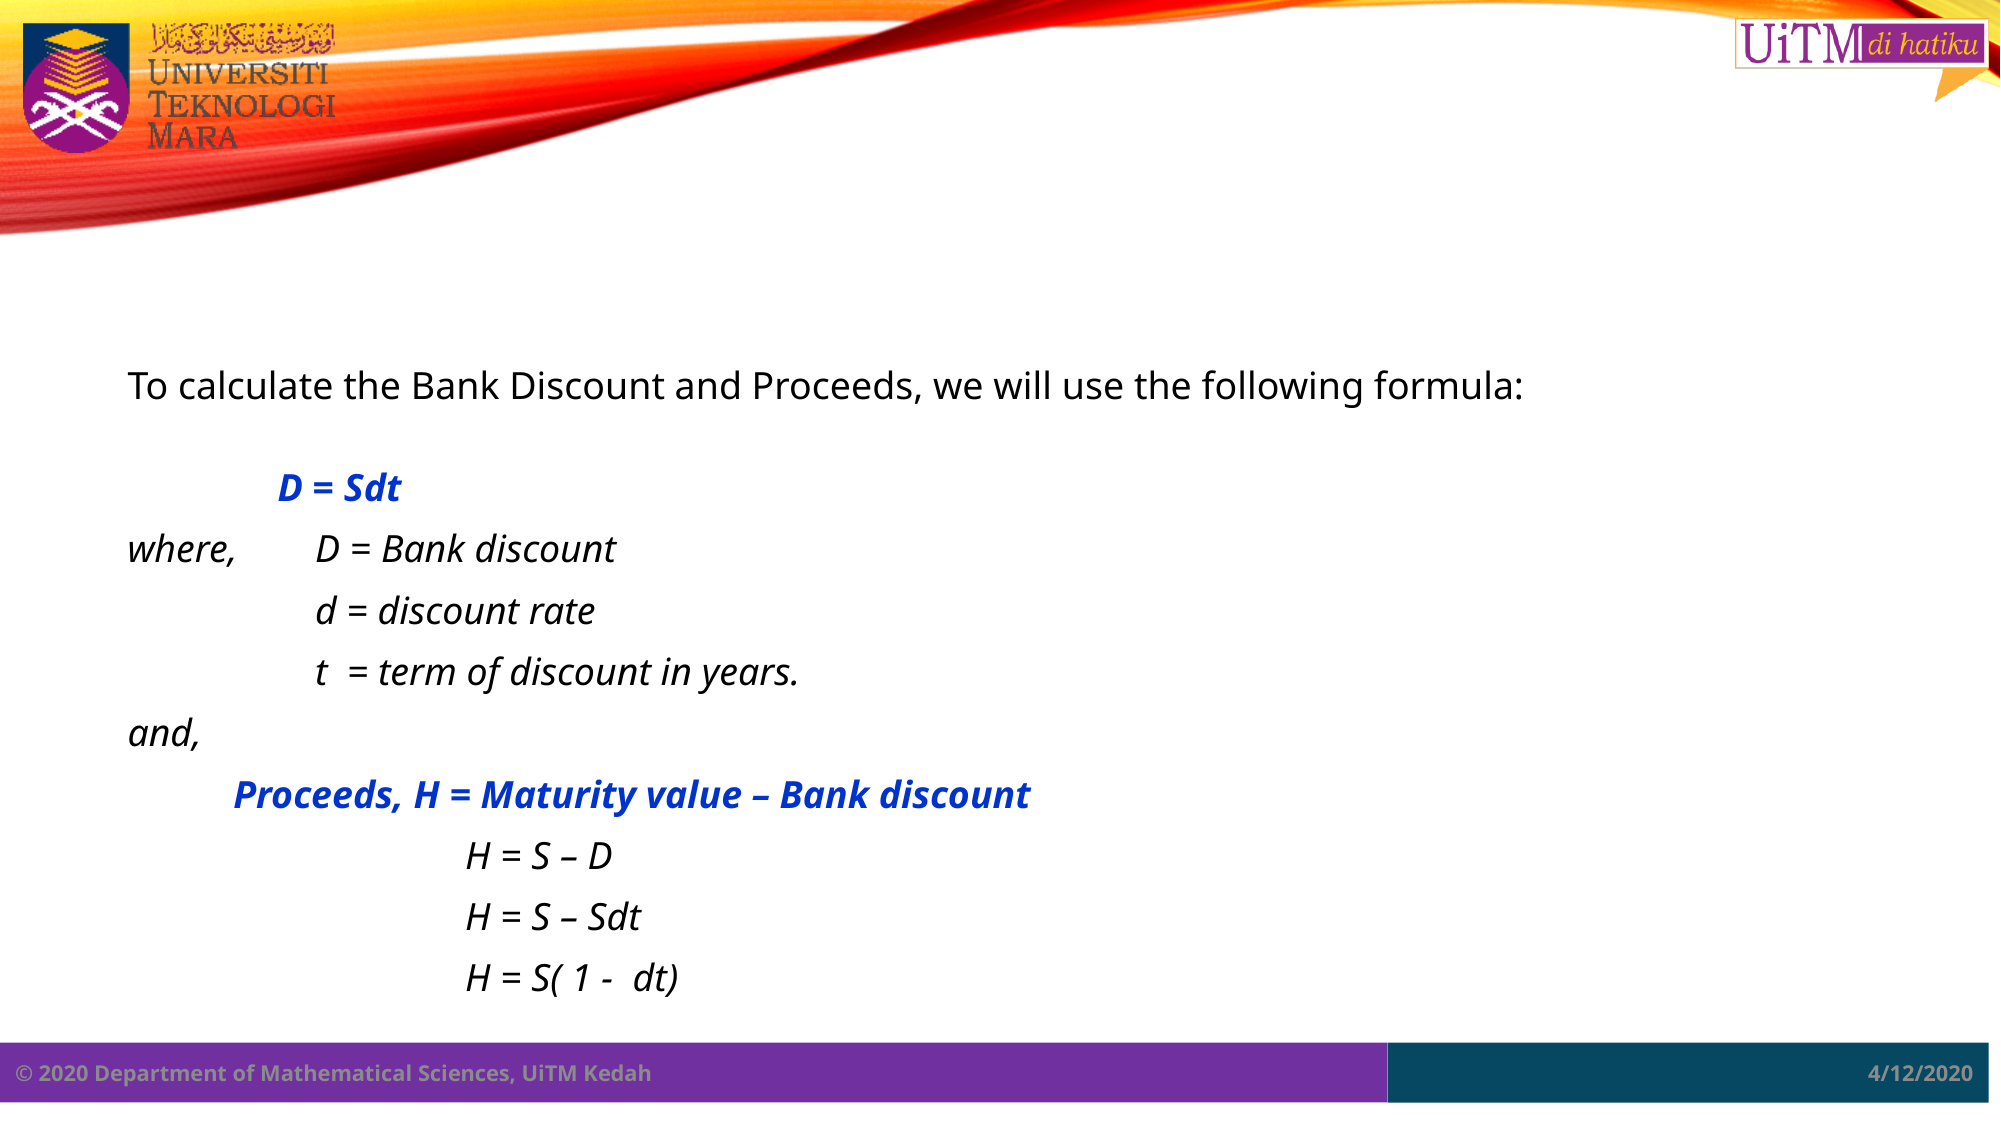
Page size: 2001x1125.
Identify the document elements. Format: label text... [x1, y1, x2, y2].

list To calculate the Bank Discount and Proceeds, we will use the following formula: D = Sdt where, D = Bank discount d = discount rate t = term of discount in years. and, Proceeds, H = Maturity value – Bank discount H = S – D H = S – Sdt H = S( 1 - dt) [112, 360, 1888, 1021]
picture [0, 0, 2000, 237]
